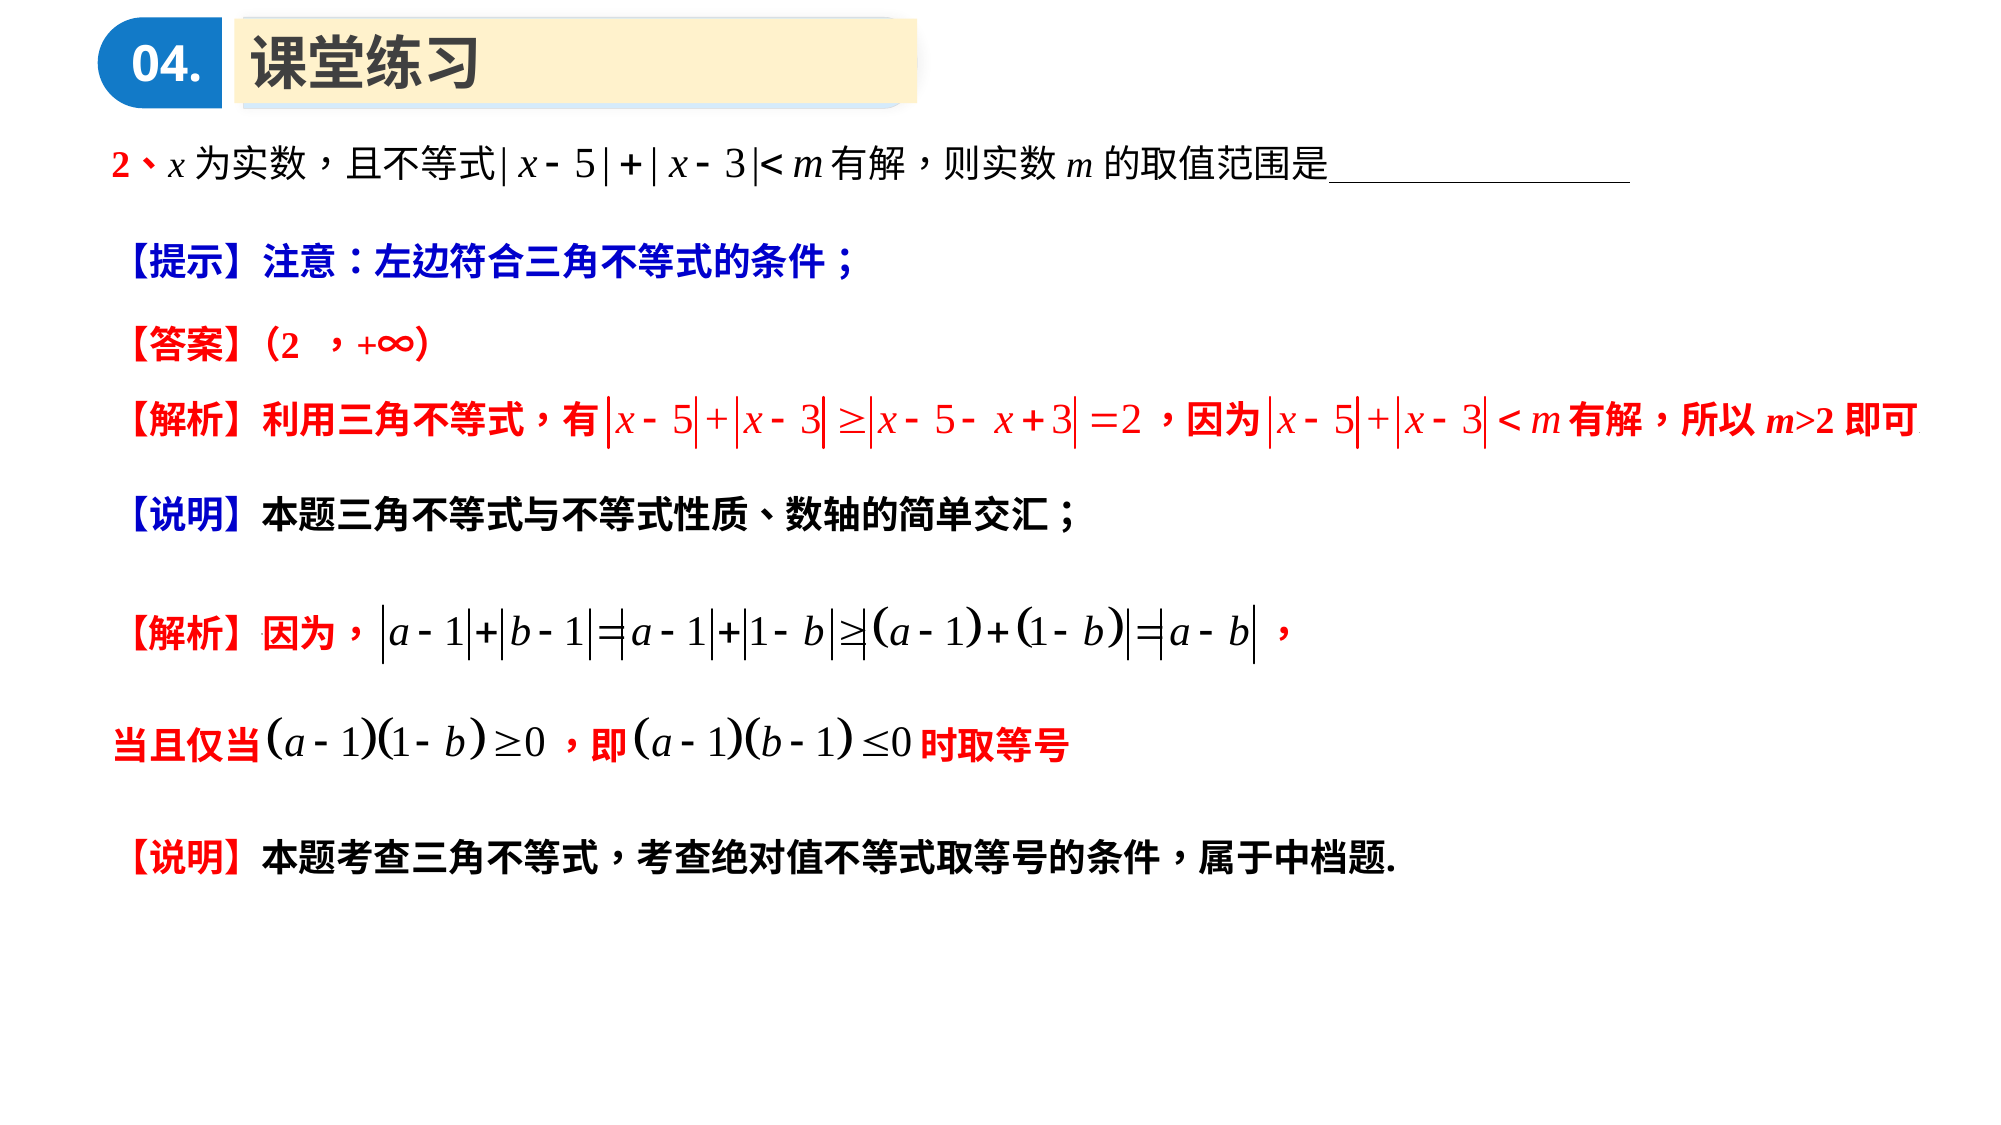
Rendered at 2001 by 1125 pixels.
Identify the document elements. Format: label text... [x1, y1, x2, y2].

text_box 04. [116, 24, 244, 99]
text_box [97, 26, 222, 109]
text_box 课堂练习 [234, 18, 918, 104]
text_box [111, 138, 2000, 1125]
text_box [242, 104, 901, 110]
text_box [119, 17, 222, 24]
